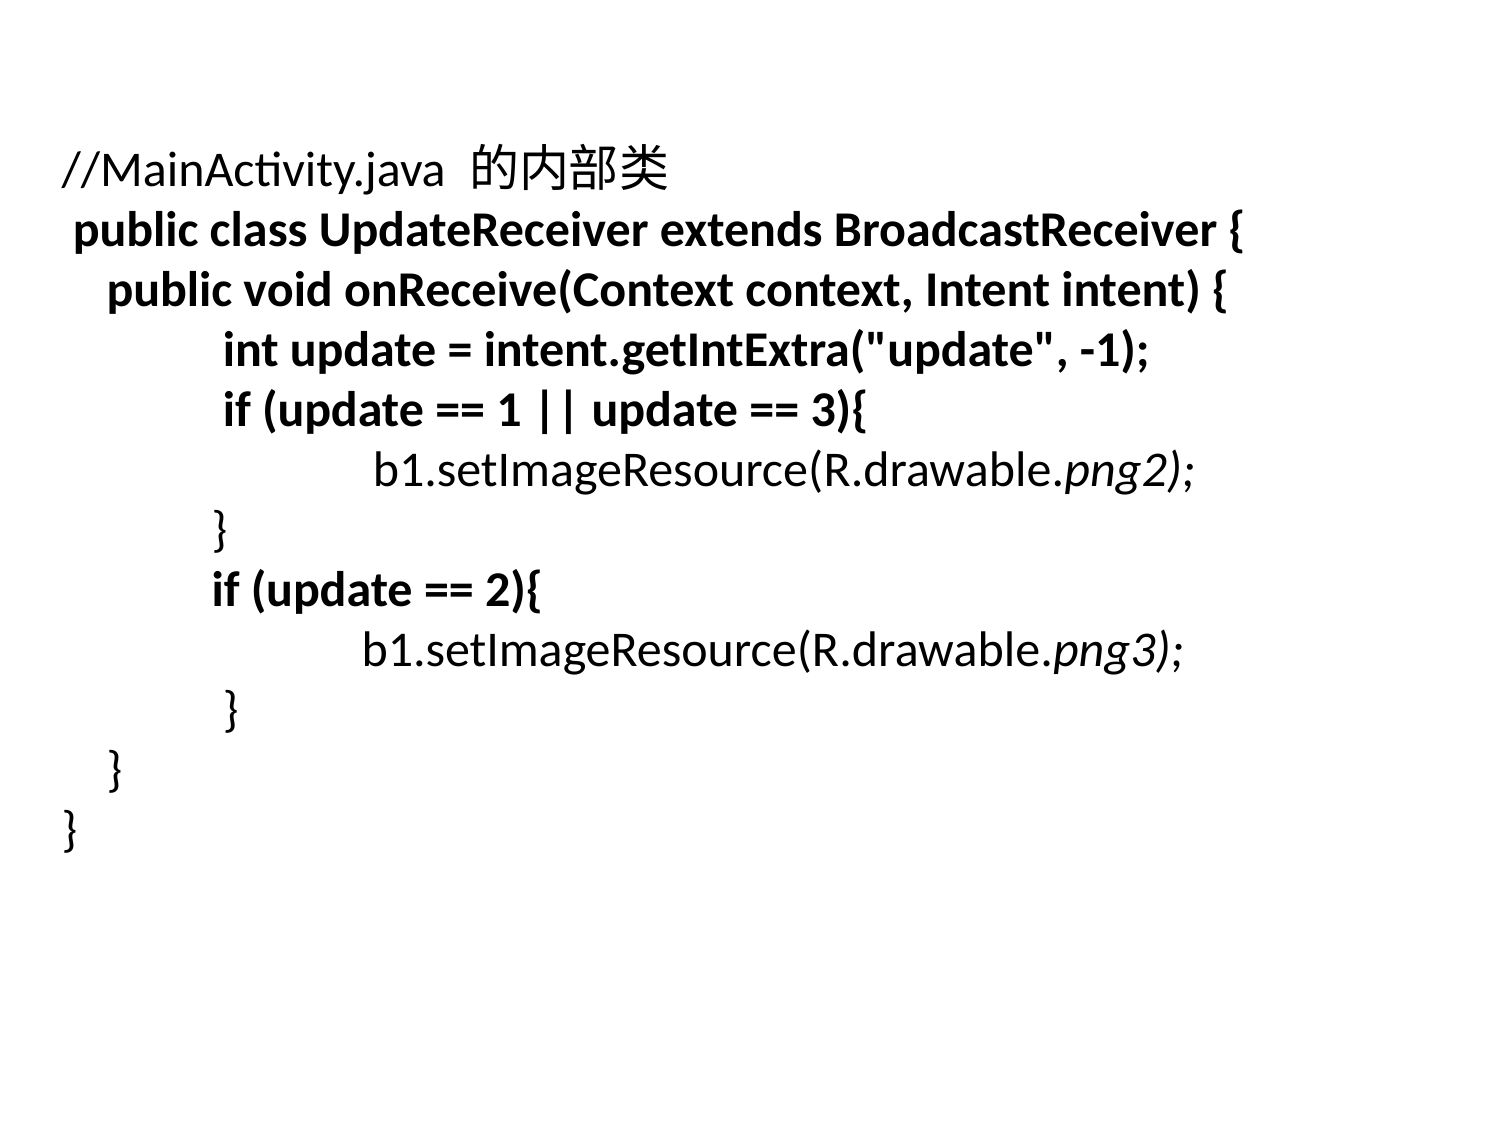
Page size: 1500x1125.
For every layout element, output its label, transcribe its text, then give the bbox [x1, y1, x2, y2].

text_box //MainActivity.java 的内部类 public class UpdateReceiver extends BroadcastReceiver { public void onReceive(Context context, Intent intent) { int update = intent.getIntExtra("update", -1); if (update == 1 || update == 3){ b1.setImageResource(R.drawable.png2); } if (update == 2){ b1.setImageResource(R.drawable.png3); } } } [46, 128, 1465, 864]
